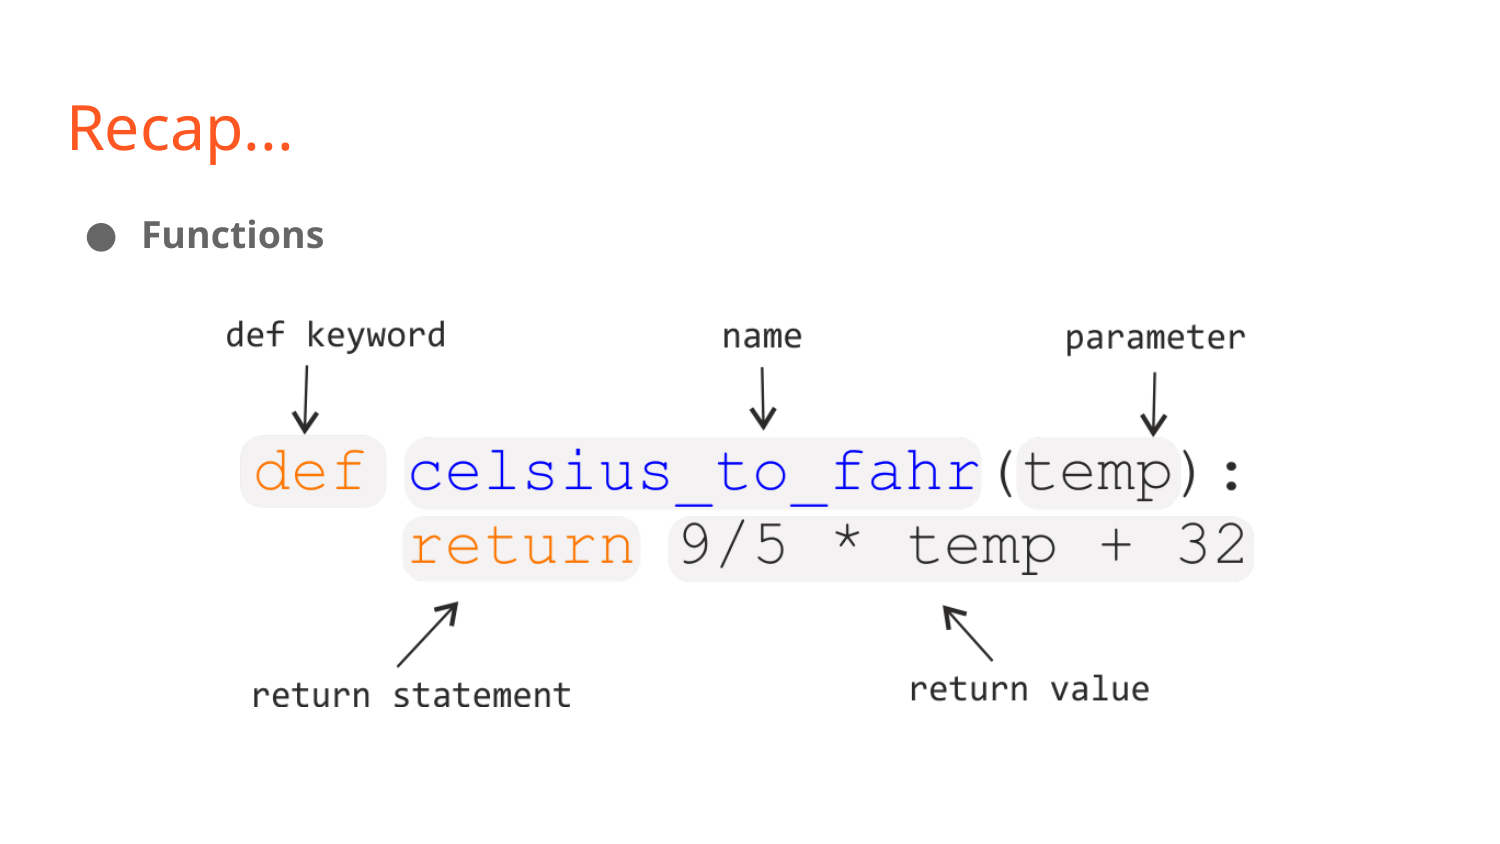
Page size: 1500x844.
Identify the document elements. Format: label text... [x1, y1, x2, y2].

title Recap... [51, 72, 1449, 167]
list Functions [51, 189, 1449, 271]
picture [227, 320, 1255, 707]
